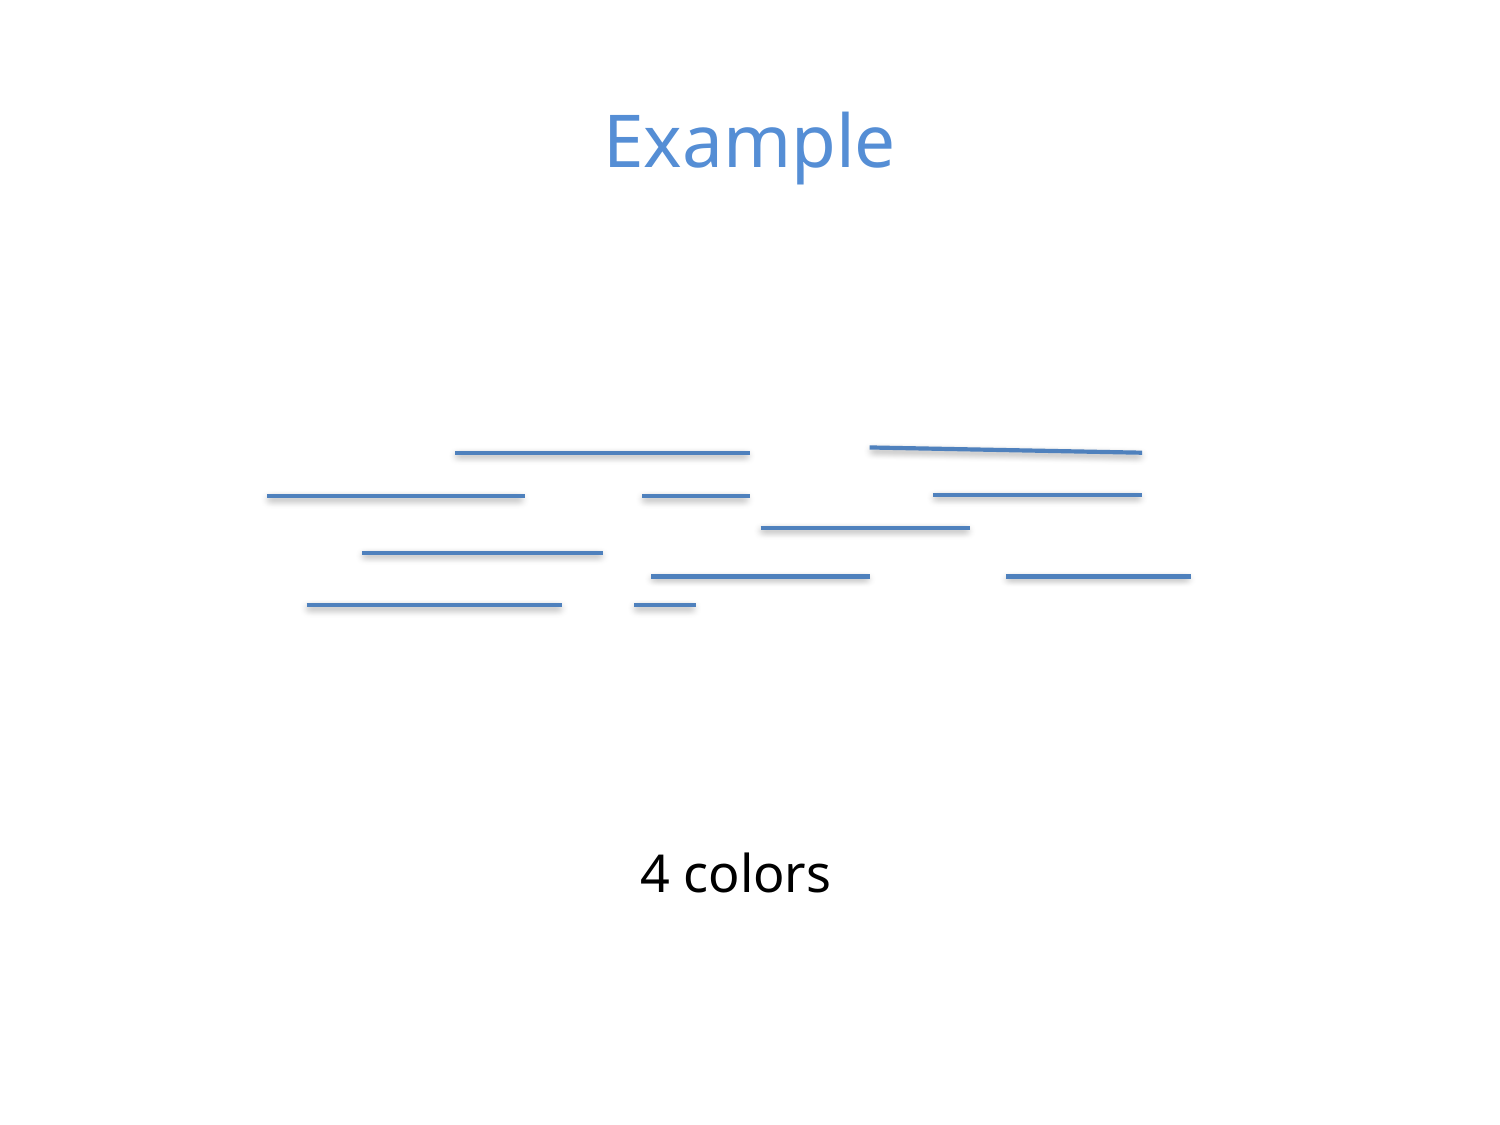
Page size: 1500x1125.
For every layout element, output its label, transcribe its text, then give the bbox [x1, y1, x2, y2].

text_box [869, 447, 1143, 453]
text_box 4 colors [47, 833, 1425, 911]
title Example [75, 37, 1425, 241]
